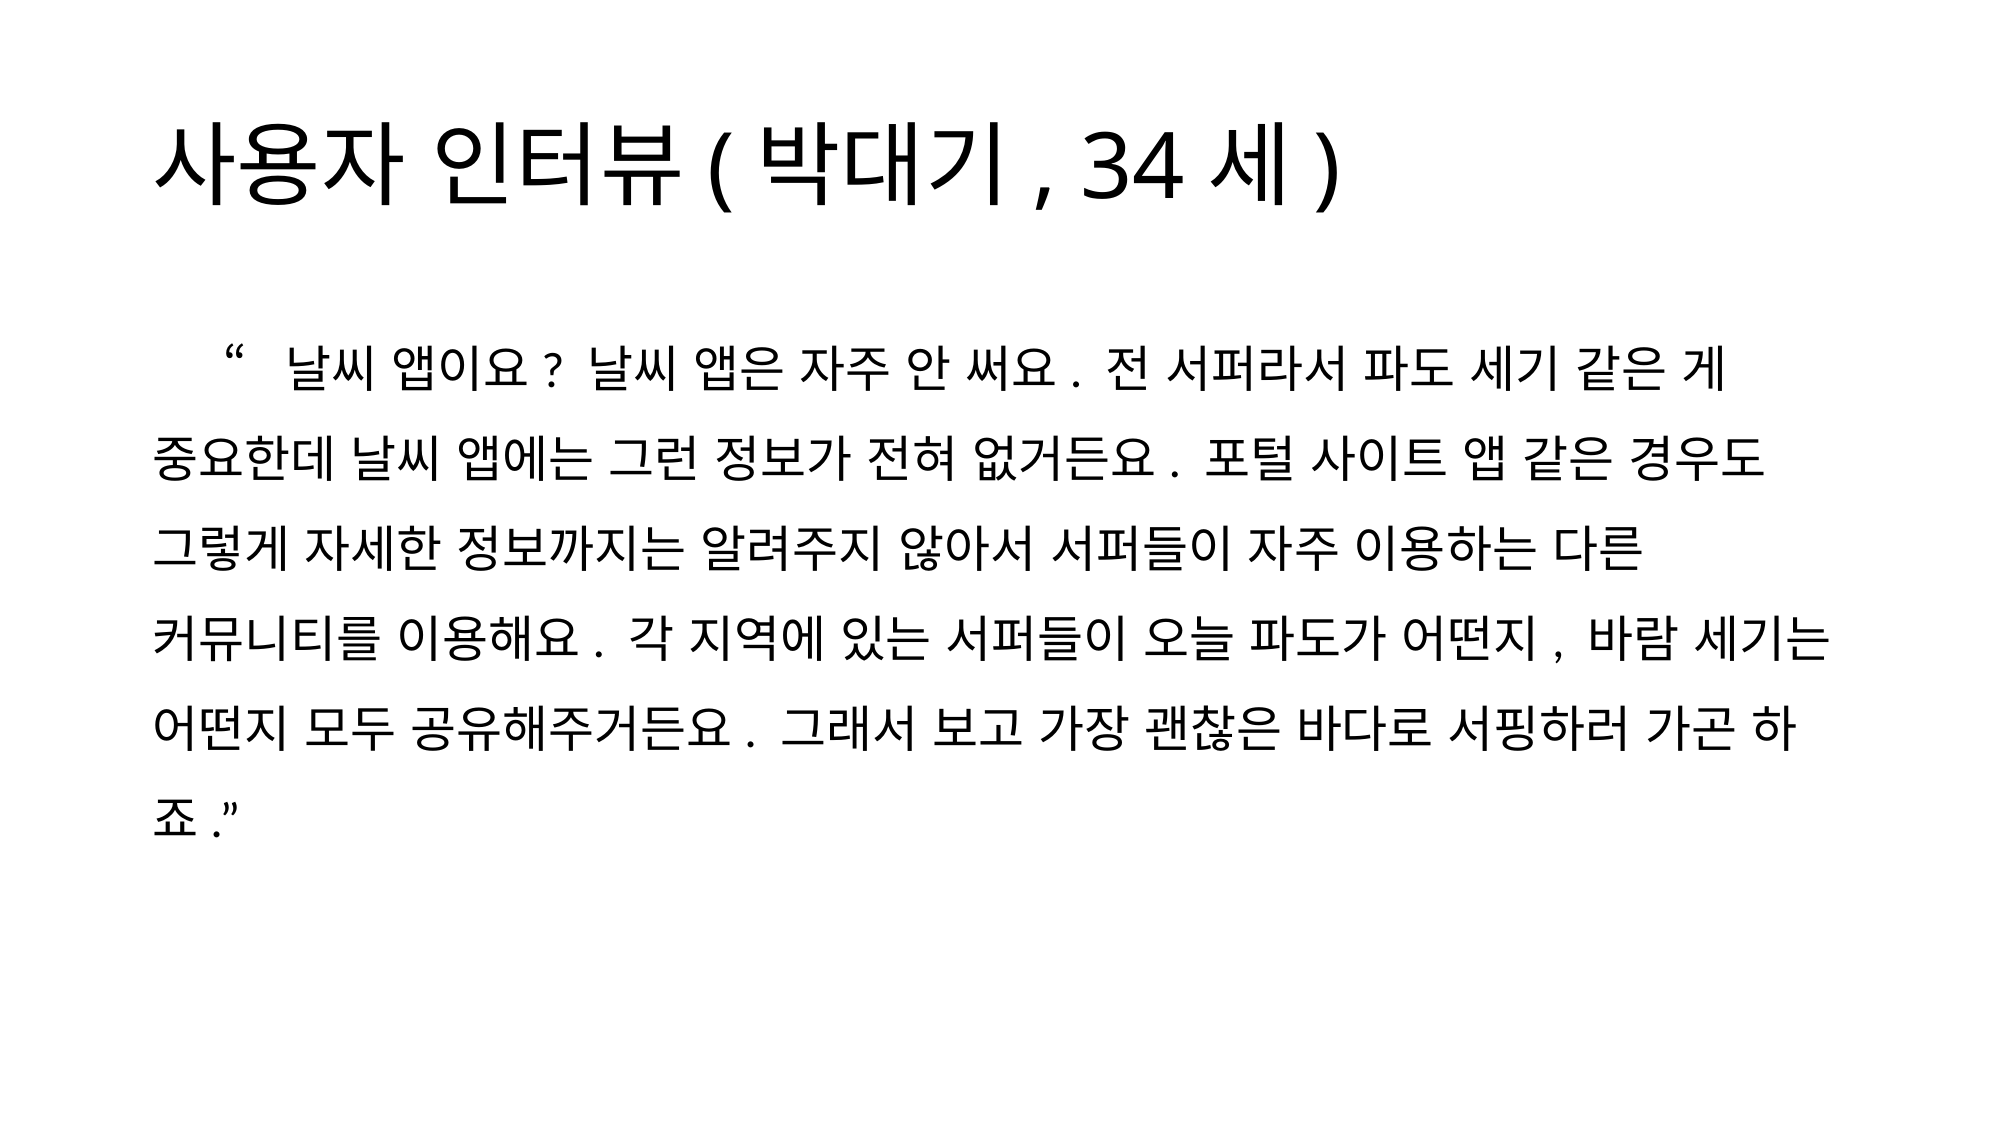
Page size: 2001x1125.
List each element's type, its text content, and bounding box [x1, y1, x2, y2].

title 사용자 인터뷰(박대기, 34세) [137, 59, 1863, 278]
list “날씨 앱이요? 날씨 앱은 자주 안 써요. 전 서퍼라서 파도 세기 같은 게 중요한데 날씨 앱에는 그런 정보가 전혀 없거든요. 포털 사이트 앱 같은 경우도 그렇게 자세한 정보까지는 알려주지 않아서 서퍼들이 자주 이용하는 다른 커뮤니티를 이용해요. 각 지역에 있는 서퍼들이 오늘 파도가 어떤지, 바람 세기는 어떤지 모두 공유해주거든요. 그래서 보고 가장 괜찮은 바다로 서핑하러 가곤 하죠.” [137, 299, 1863, 1014]
